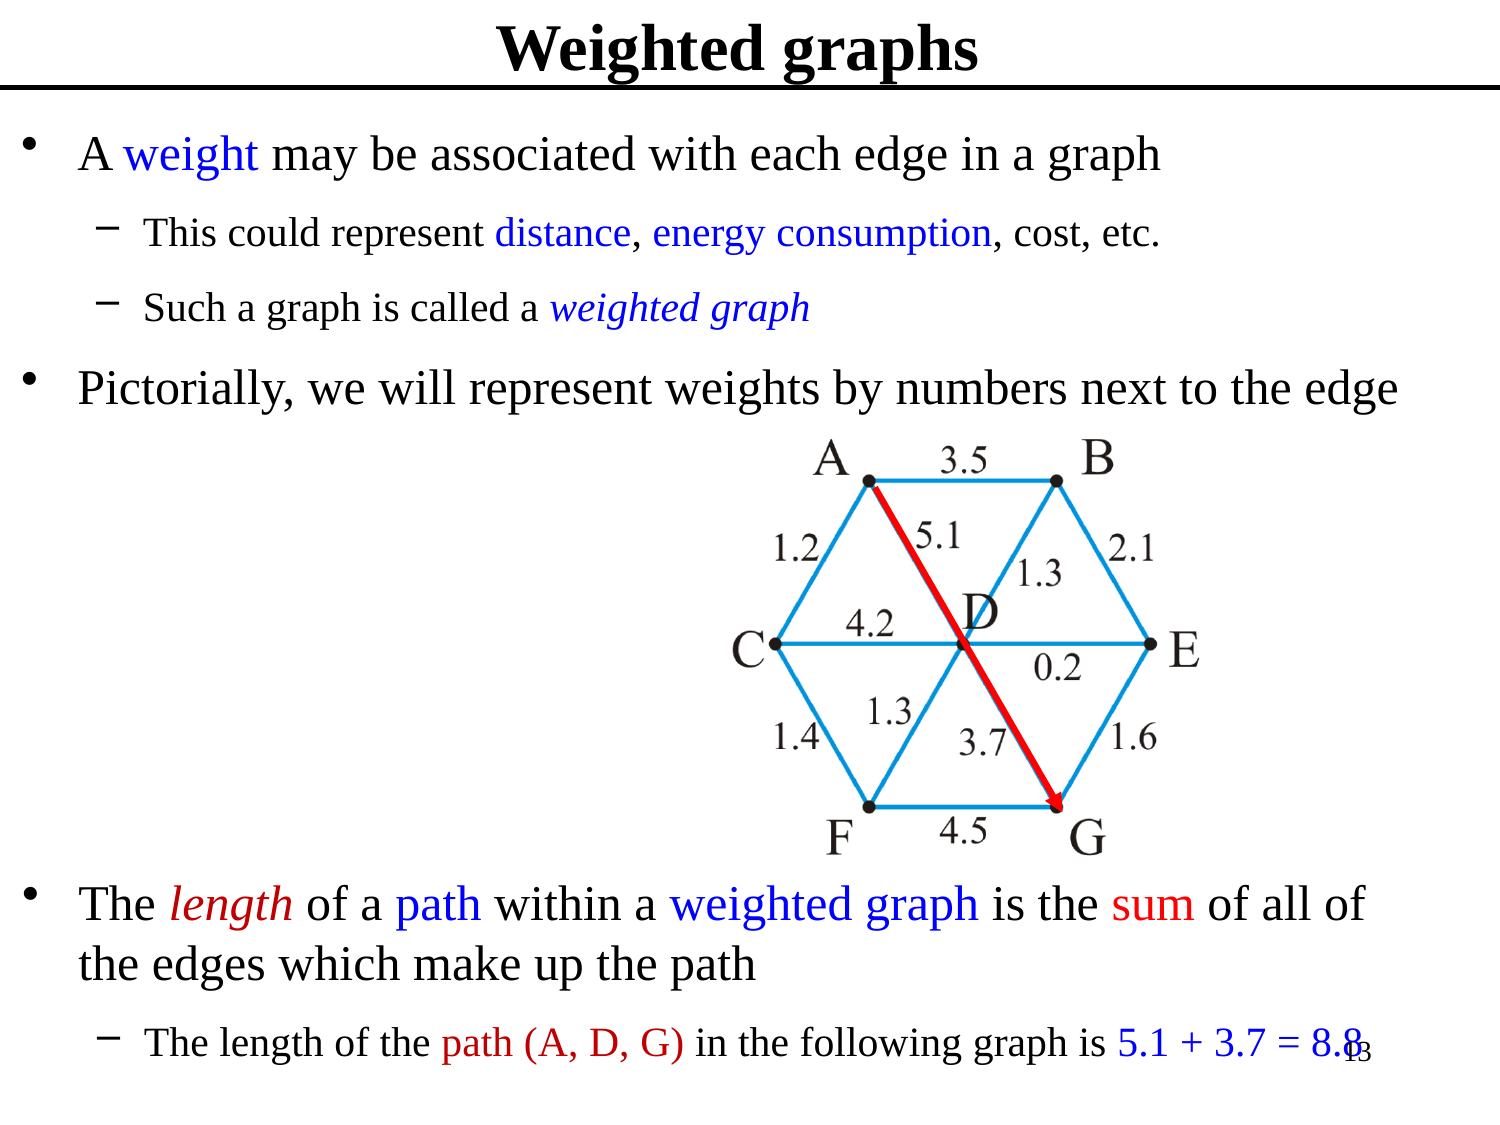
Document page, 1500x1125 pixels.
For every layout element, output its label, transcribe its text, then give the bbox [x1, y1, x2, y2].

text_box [874, 487, 1063, 813]
title Weighted graphs [99, 0, 1375, 87]
text_box A weight may be associated with each edge in a graph This could represent distance, energy consumption, cost, etc. Such a graph is called a weighted graph Pictorially, we will represent weights by numbers next to the edge [6, 112, 1500, 663]
picture [724, 424, 1200, 857]
text_box The length of a path within a weighted graph is the sum of all of the edges which make up the path The length of the path (A, D, G) in the following graph is 5.1 + 3.7 = 8.8 [7, 862, 1448, 1092]
slide_number 13 [1074, 1025, 1388, 1100]
